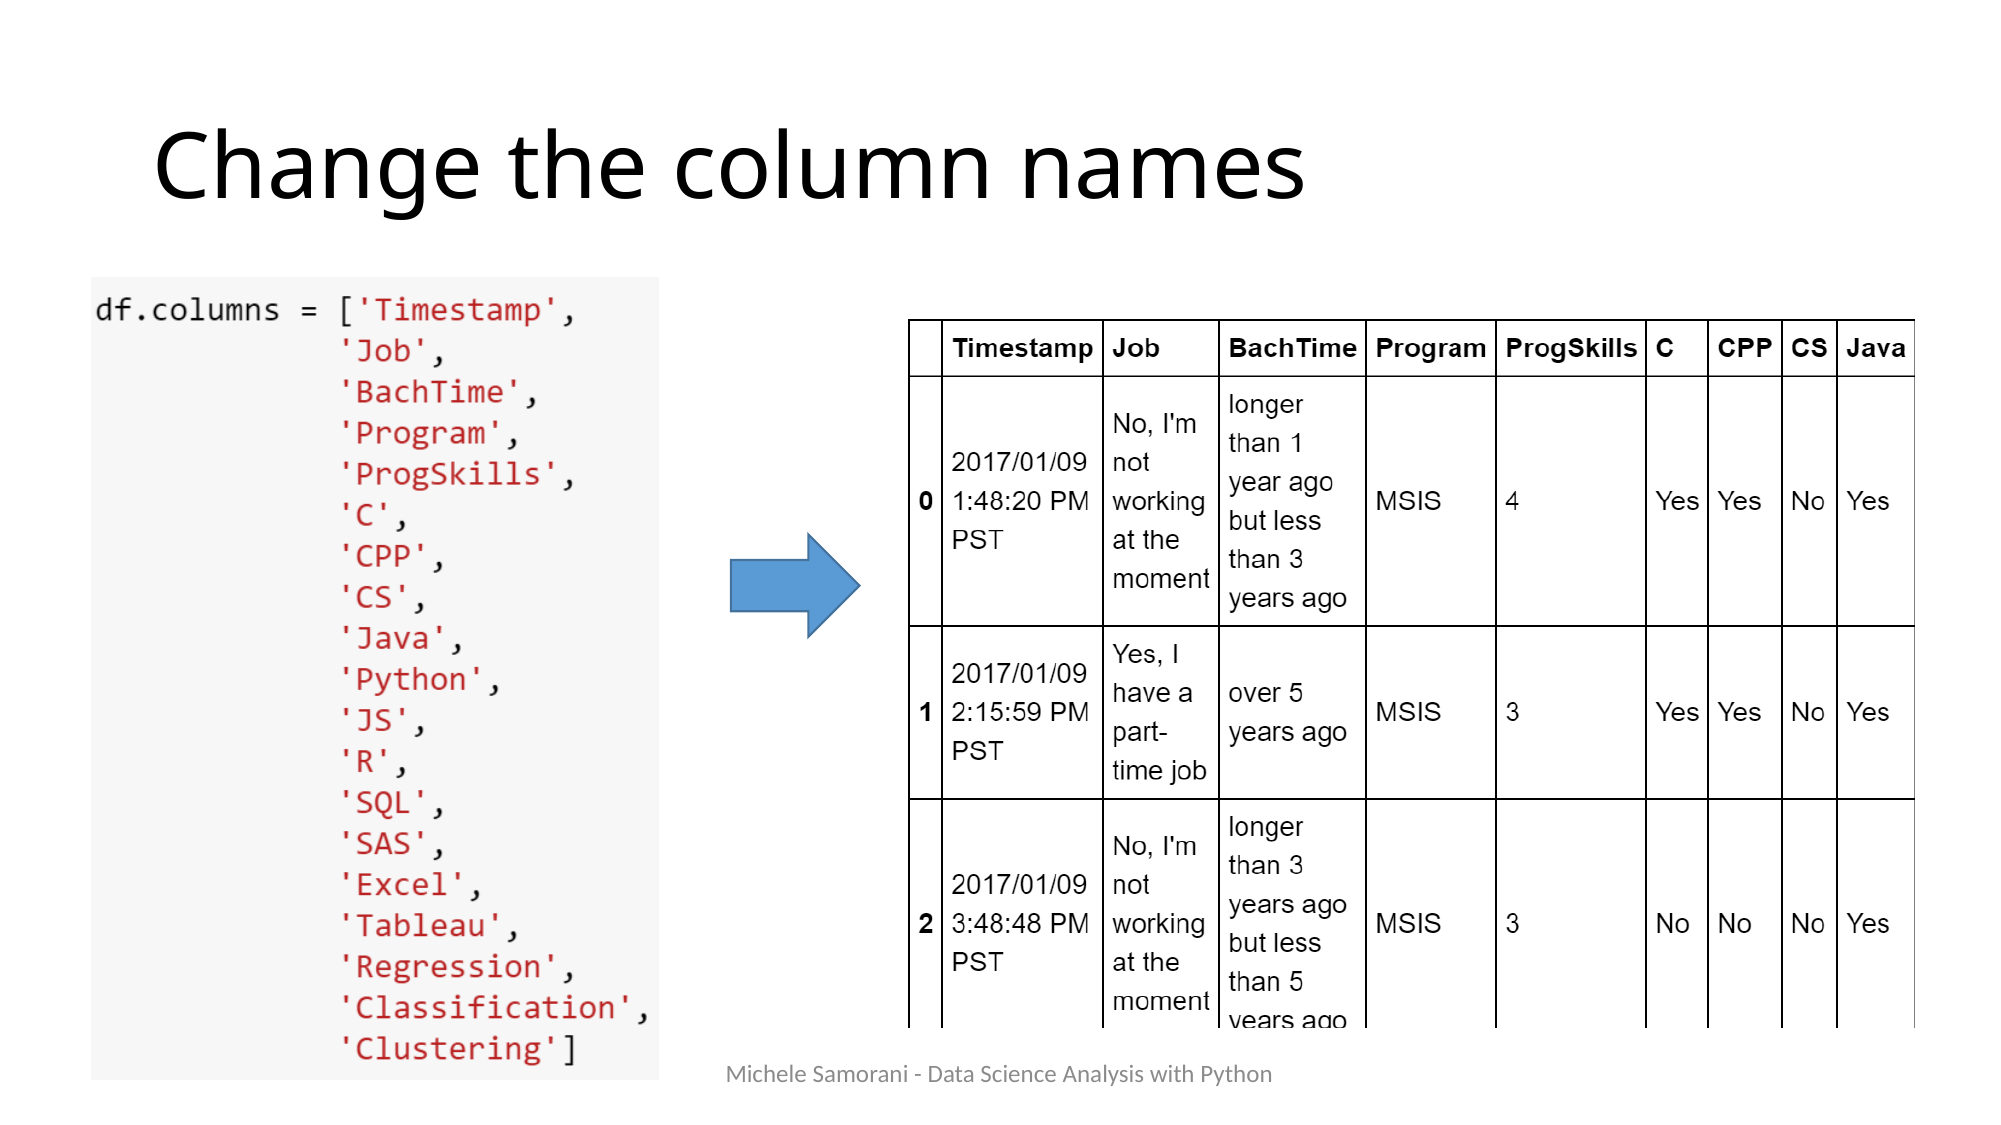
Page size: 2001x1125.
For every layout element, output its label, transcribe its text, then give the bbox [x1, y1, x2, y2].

picture [902, 313, 1915, 1028]
picture [91, 277, 659, 1080]
title Change the column names [137, 59, 1863, 278]
footer Michele Samorani - Data Science Analysis with Python [662, 1042, 1338, 1103]
text_box [729, 531, 861, 640]
